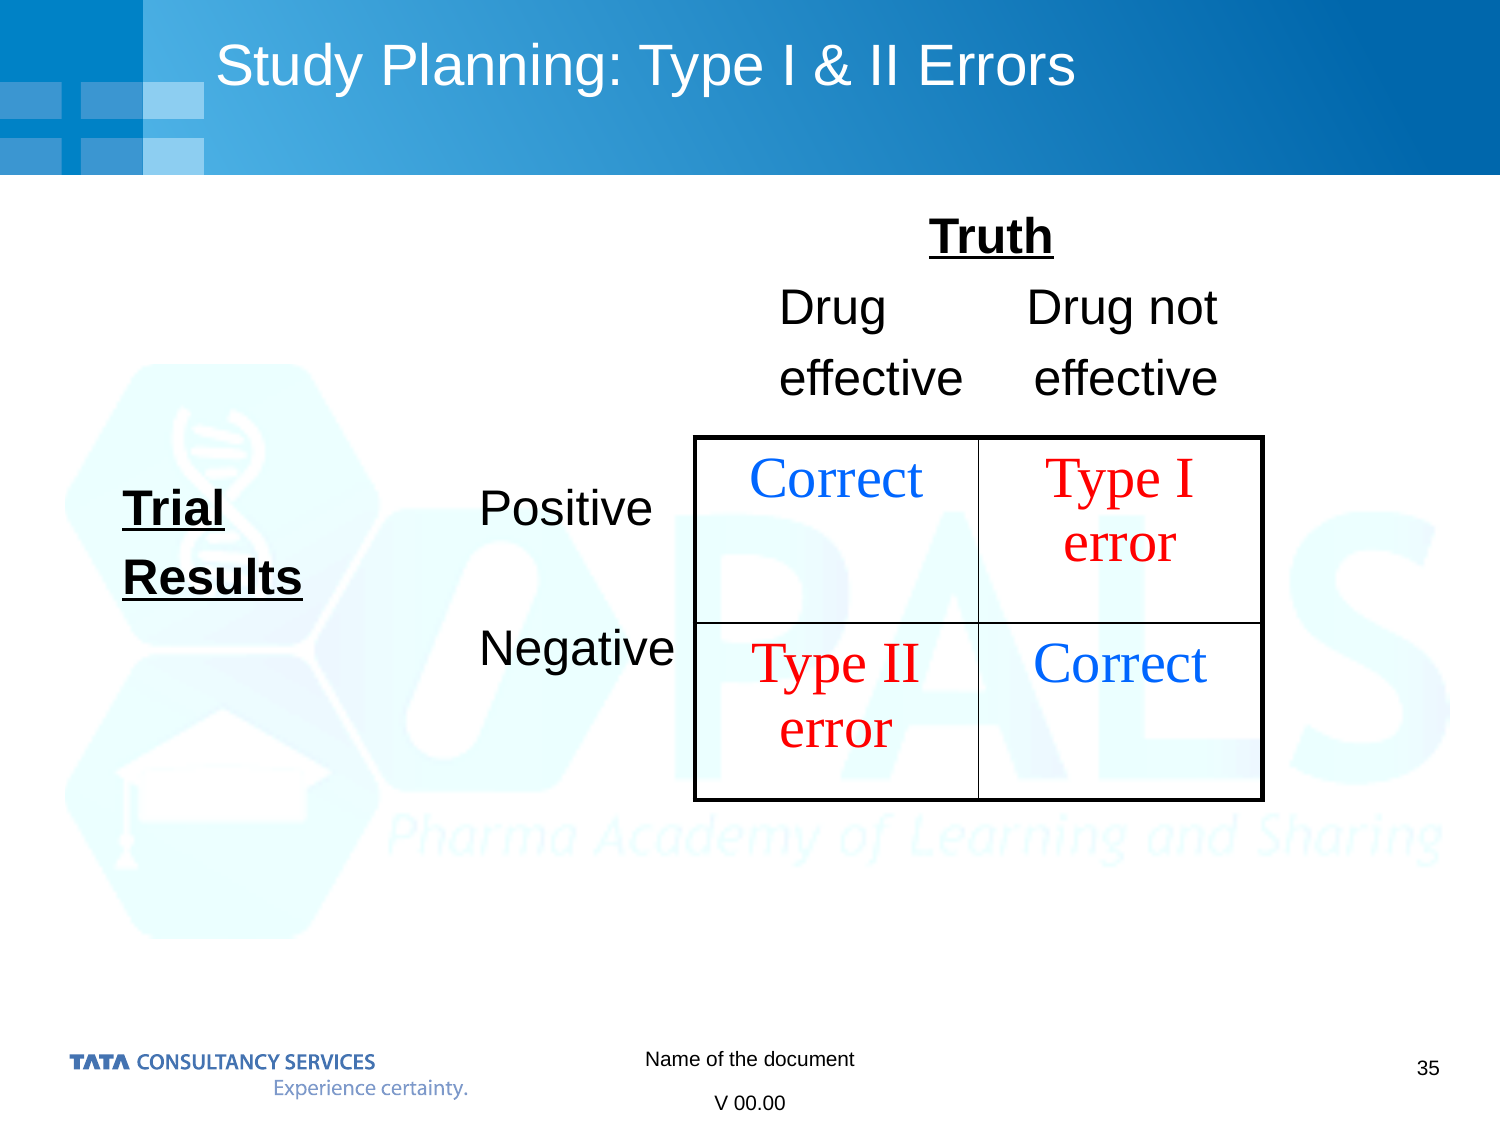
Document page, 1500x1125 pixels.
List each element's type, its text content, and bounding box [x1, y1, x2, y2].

table_header Correct [697, 440, 978, 622]
list Truth Drug Drug not effective effective Trial Positive Results Negative [107, 187, 1371, 863]
table_cell Correct [979, 624, 1260, 798]
table_cell Type II error [697, 624, 978, 798]
title Study Planning: Type I & II Errors [200, 24, 1388, 100]
table_header Type I error [979, 440, 1260, 622]
